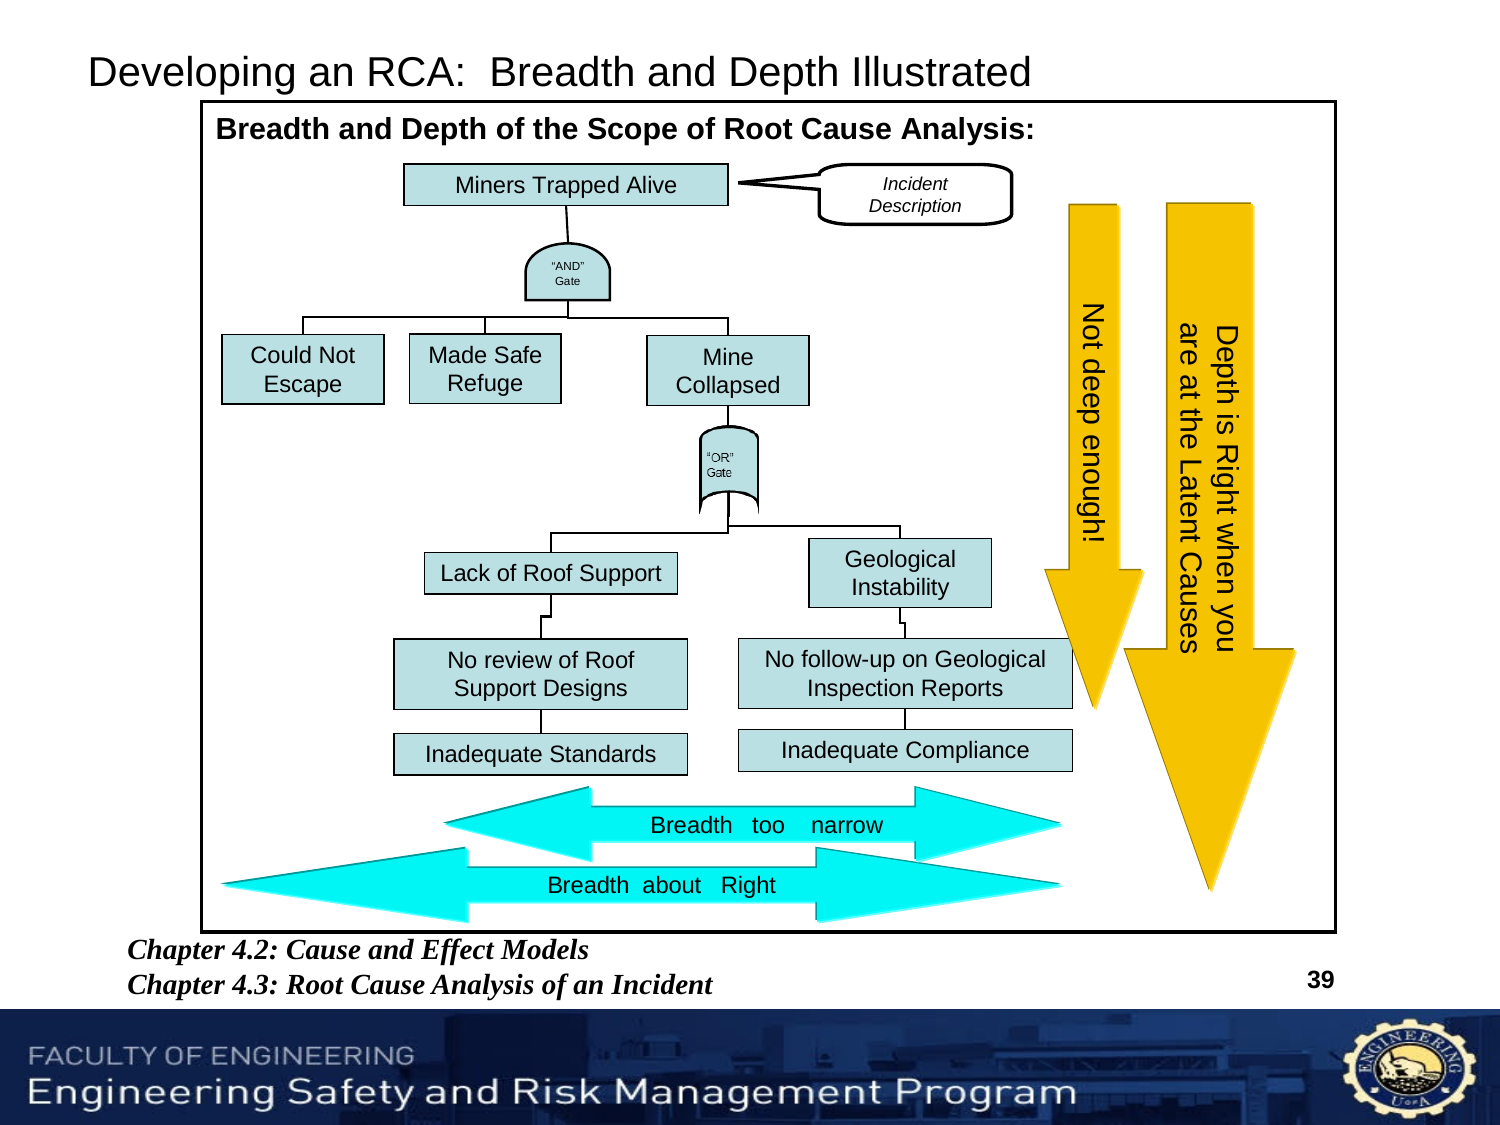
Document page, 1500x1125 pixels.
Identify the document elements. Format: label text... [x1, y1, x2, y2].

picture [199, 99, 1340, 936]
text_box Chapter 4.2: Cause and Effect Models Chapter 4.3: Root Cause Analysis of an Incident [112, 921, 1500, 1008]
picture [0, 1008, 1500, 1125]
text_box Developing an RCA: Breadth and Depth Illustrated [72, 37, 1423, 968]
